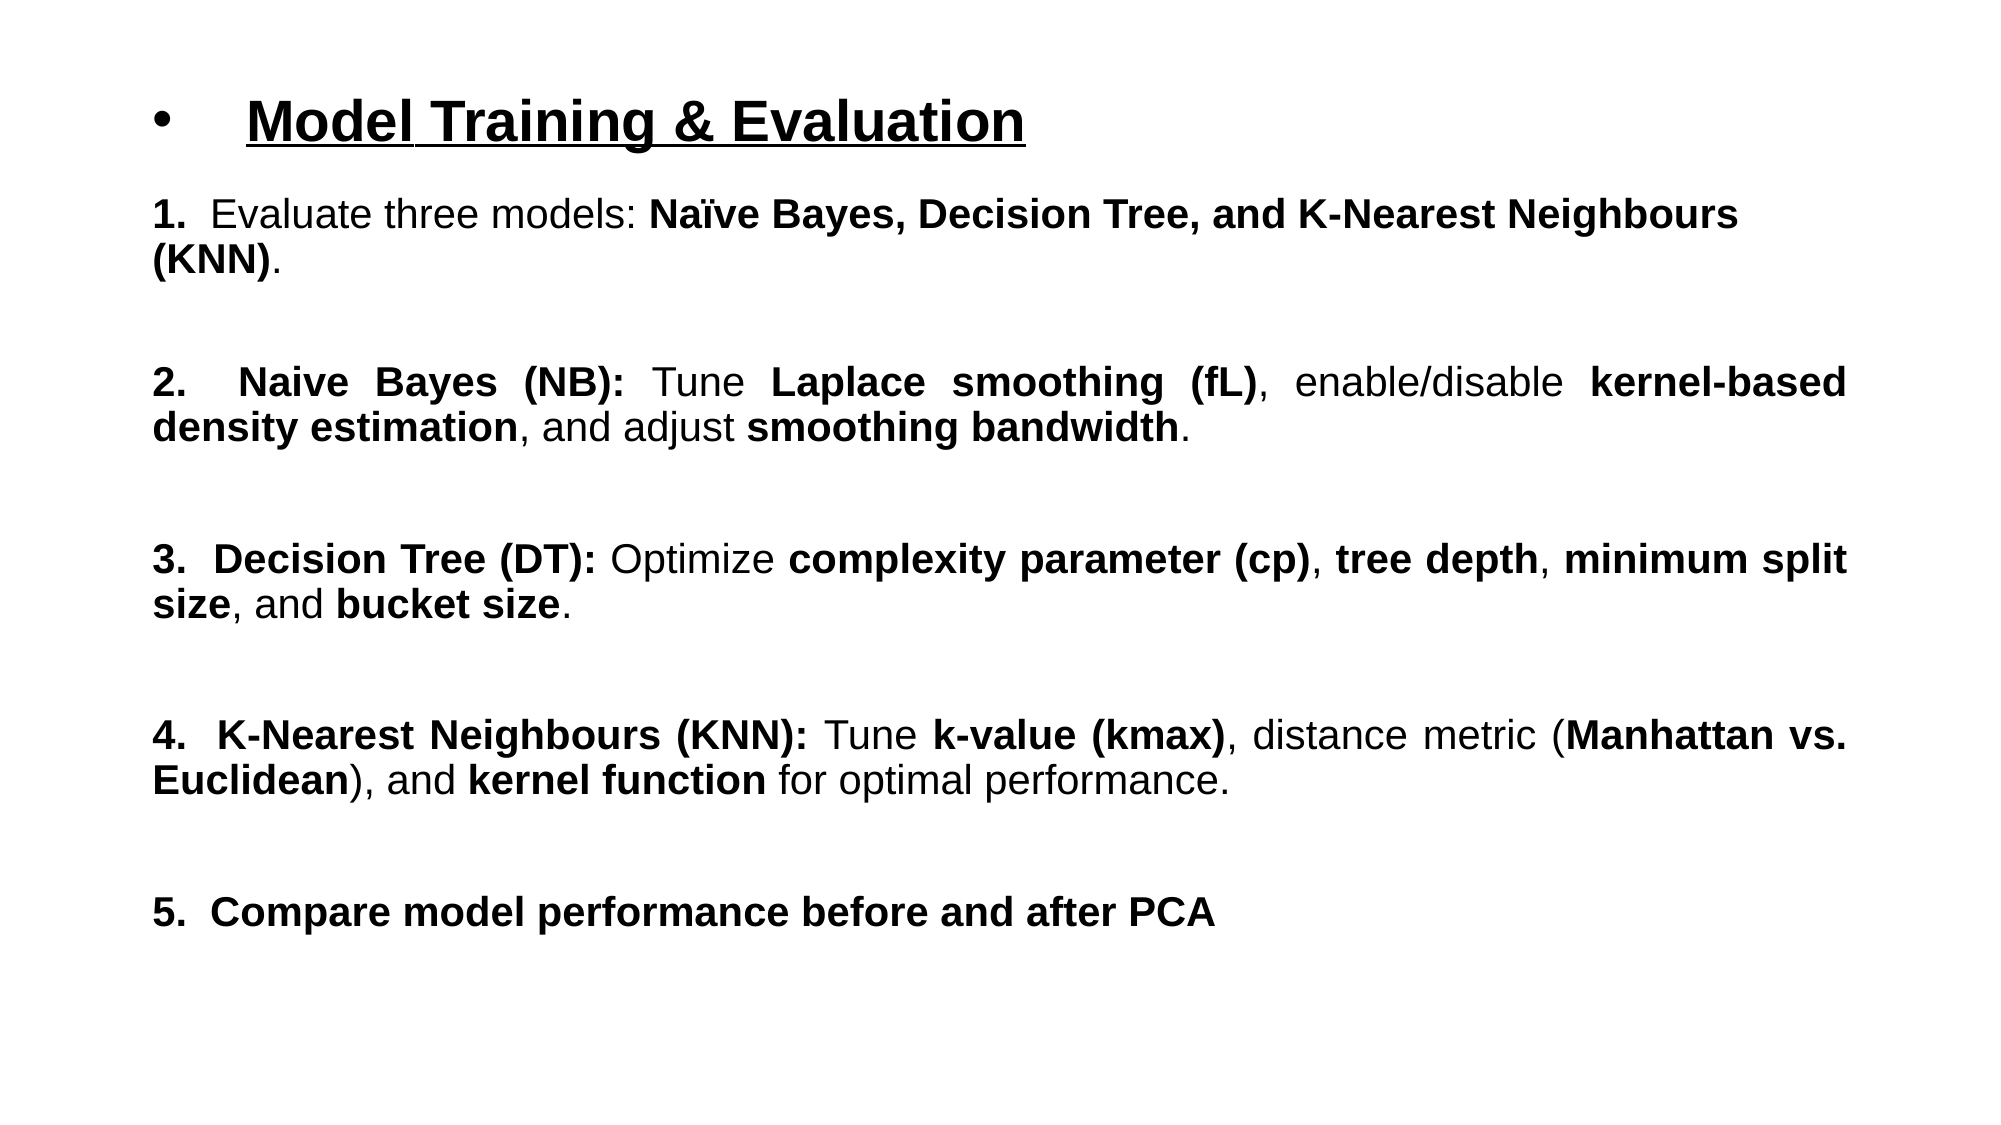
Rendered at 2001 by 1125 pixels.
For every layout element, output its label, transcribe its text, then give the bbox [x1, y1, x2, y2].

title Model Training & Evaluation [137, 59, 1863, 184]
list 1. Evaluate three models: Naïve Bayes, Decision Tree, and K-Nearest Neighbours (KNN). 2. Naive Bayes (NB): Tune Laplace smoothing (fL), enable/disable kernel-based density estimation, and adjust smoothing bandwidth. 3. Decision Tree (DT): Optimize complexity parameter (cp), tree depth, minimum split size, and bucket size. 4. K-Nearest Neighbours (KNN): Tune k-value (kmax), distance metric (Manhattan vs. Euclidean), and kernel function for optimal performance. 5. Compare model performance before and after PCA [137, 184, 1863, 1018]
